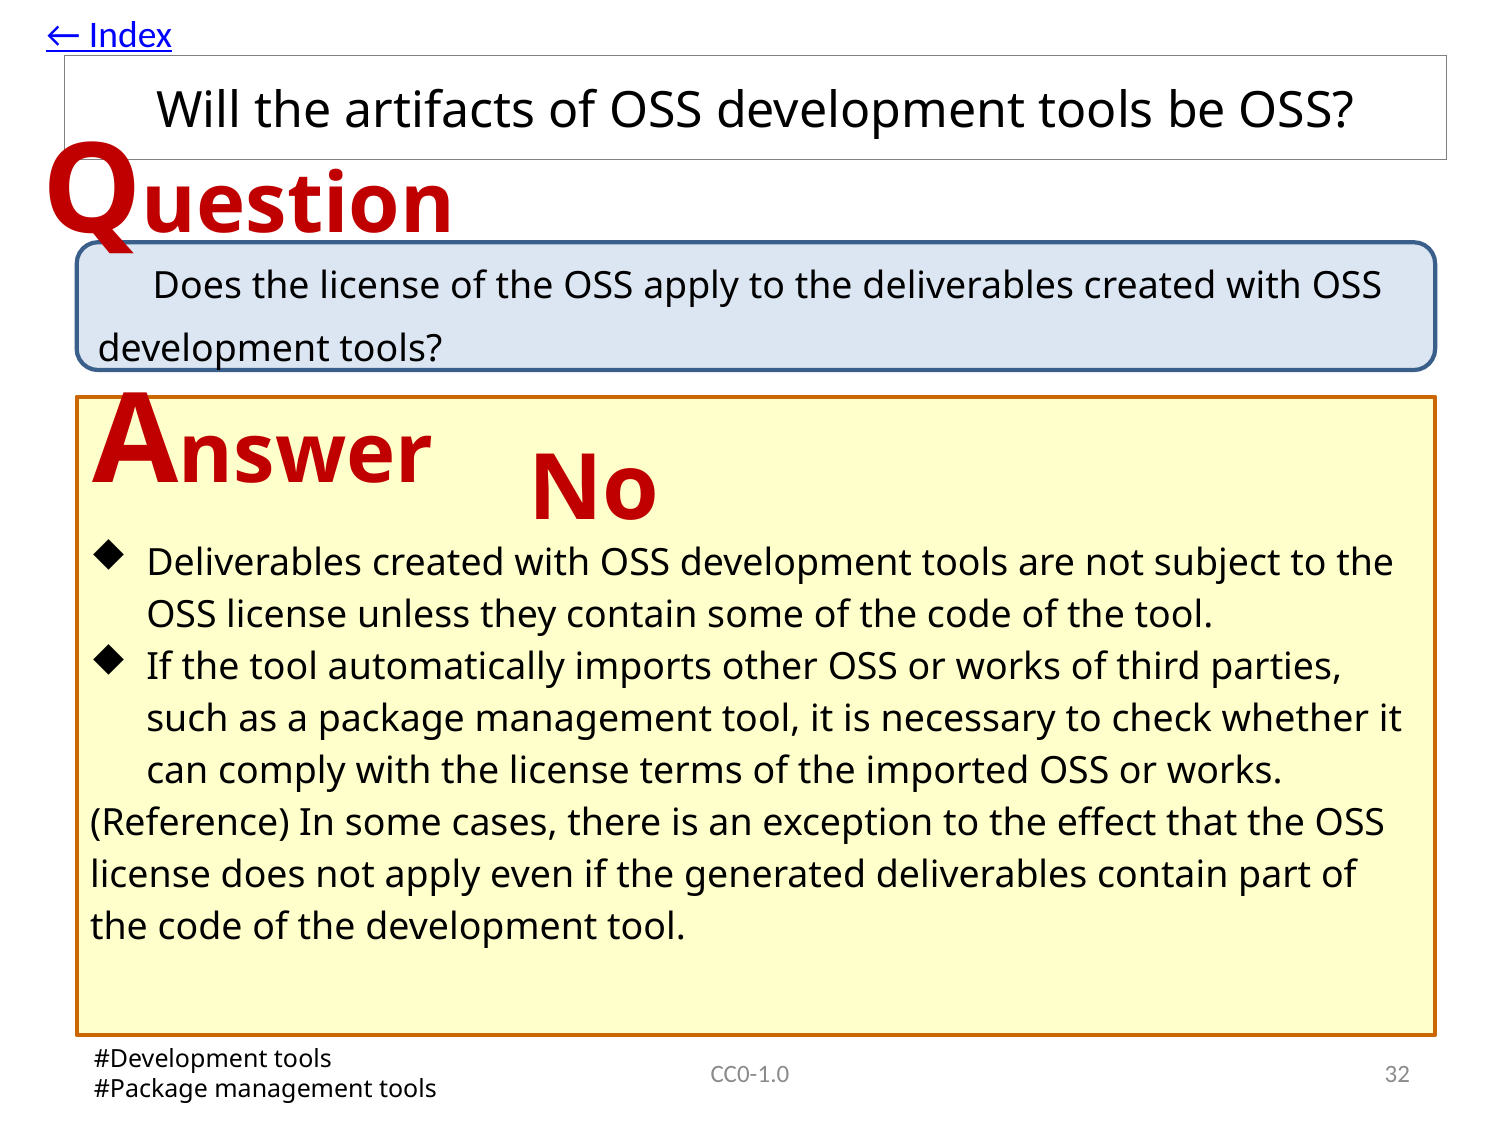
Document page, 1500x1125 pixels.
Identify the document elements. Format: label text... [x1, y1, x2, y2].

text_box [75, 395, 1437, 1037]
text_box Answer [77, 349, 449, 515]
text_box Does the license of the OSS apply to the deliverables created with OSS development tools? [74, 240, 1438, 373]
footer CC0-1.0 [512, 1042, 988, 1103]
text_box ← Index [31, 2, 188, 62]
title Will the artifacts of OSS development tools be OSS? [64, 55, 1447, 160]
list Deliverables created with OSS development tools are not subject to the OSS license unless they contain some of the code of the tool. If the tool automatically imports other OSS or works of third parties, such as a package management tool, it is necessary to check whether it can comply with the license terms of the imported OSS or works. (Reference) In some cases, there is an exception to the effect that the OSS license does not apply even if the generated deliverables contain part of the code of the development tool. [75, 522, 1436, 1035]
slide_number 31 [1074, 1042, 1425, 1103]
text_box No [513, 420, 1128, 545]
text_box #Development tools #Package management tools [78, 1034, 453, 1110]
text_box Question [27, 100, 471, 266]
